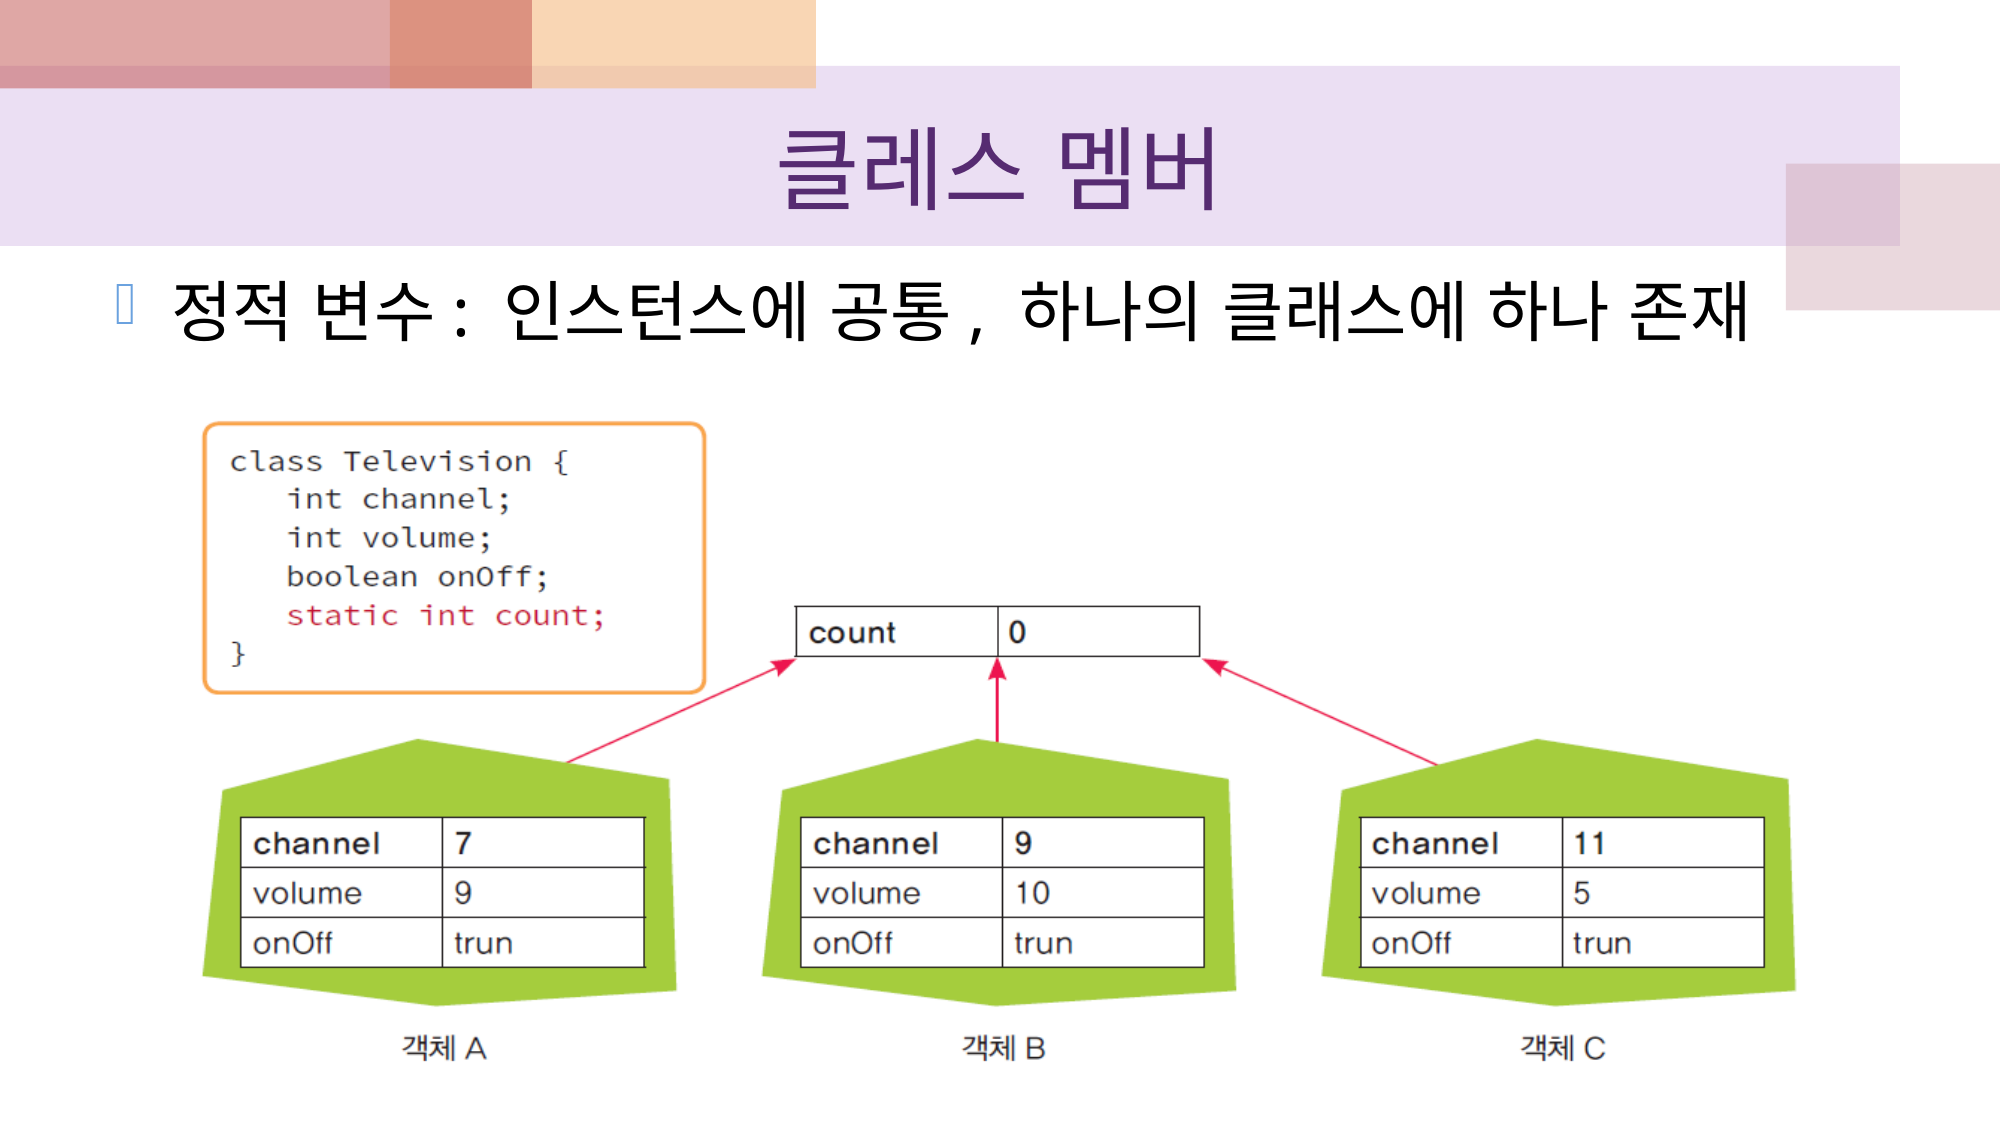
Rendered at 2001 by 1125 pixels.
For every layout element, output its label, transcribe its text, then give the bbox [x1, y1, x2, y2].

picture [188, 405, 1813, 1083]
list 정적 변수: 인스턴스에 공통, 하나의 클래스에 하나 존재 [99, 262, 1900, 1005]
title 클레스 멤버 [99, 88, 1900, 246]
